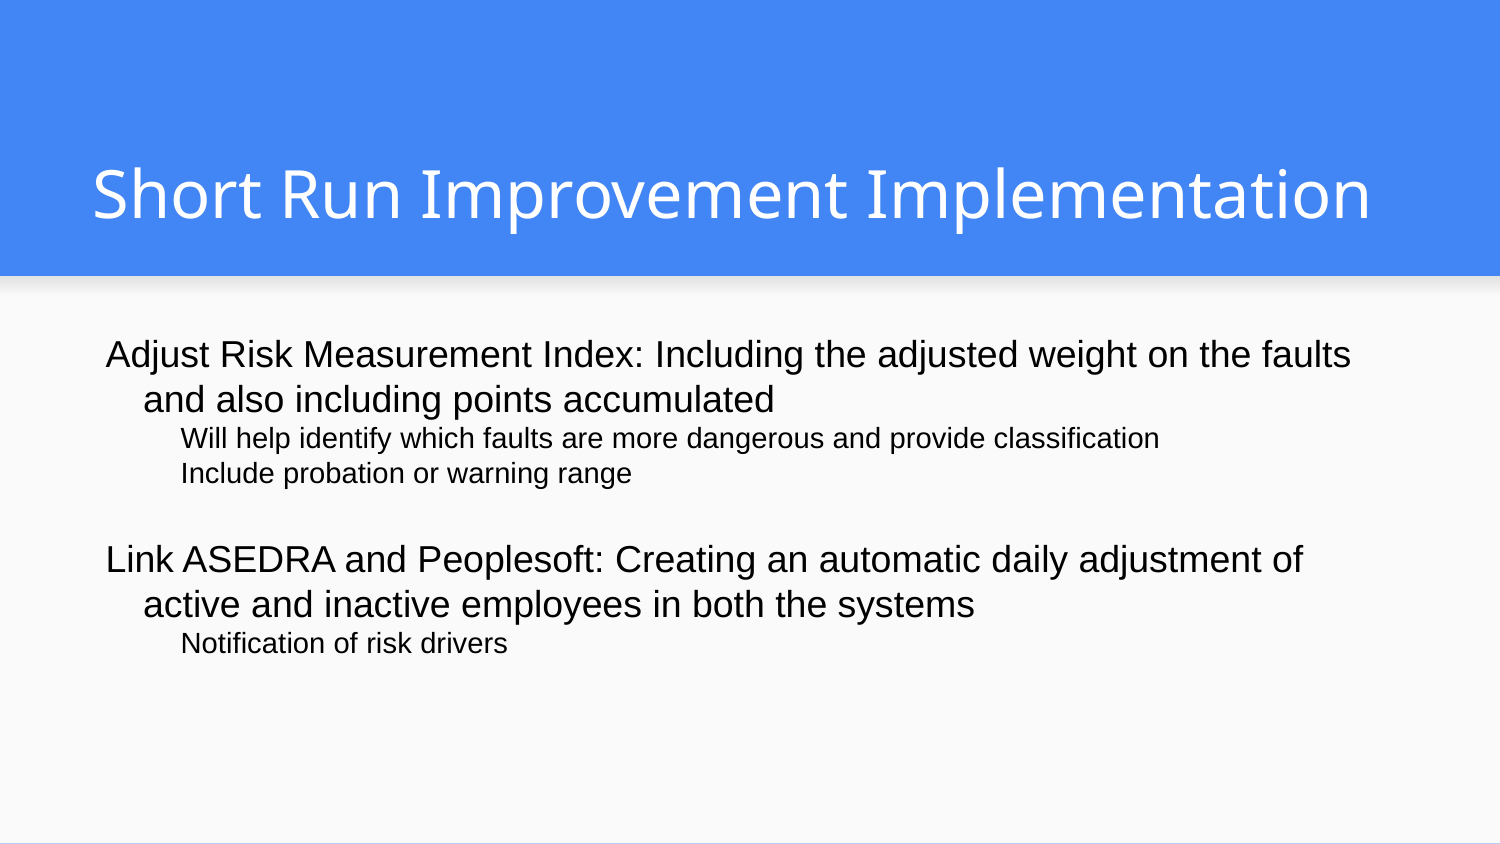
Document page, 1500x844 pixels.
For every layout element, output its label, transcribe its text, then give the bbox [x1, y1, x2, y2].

title Short Run Improvement Implementation [77, 121, 1427, 248]
list Adjust Risk Measurement Index: Including the adjusted weight on the faults and also including points accumulated Will help identify which faults are more dangerous and provide classification Include probation or warning range Link ASEDRA and Peoplesoft: Creating an automatic daily adjustment of active and inactive employees in both the systems Notification of risk drivers [53, 314, 1427, 816]
